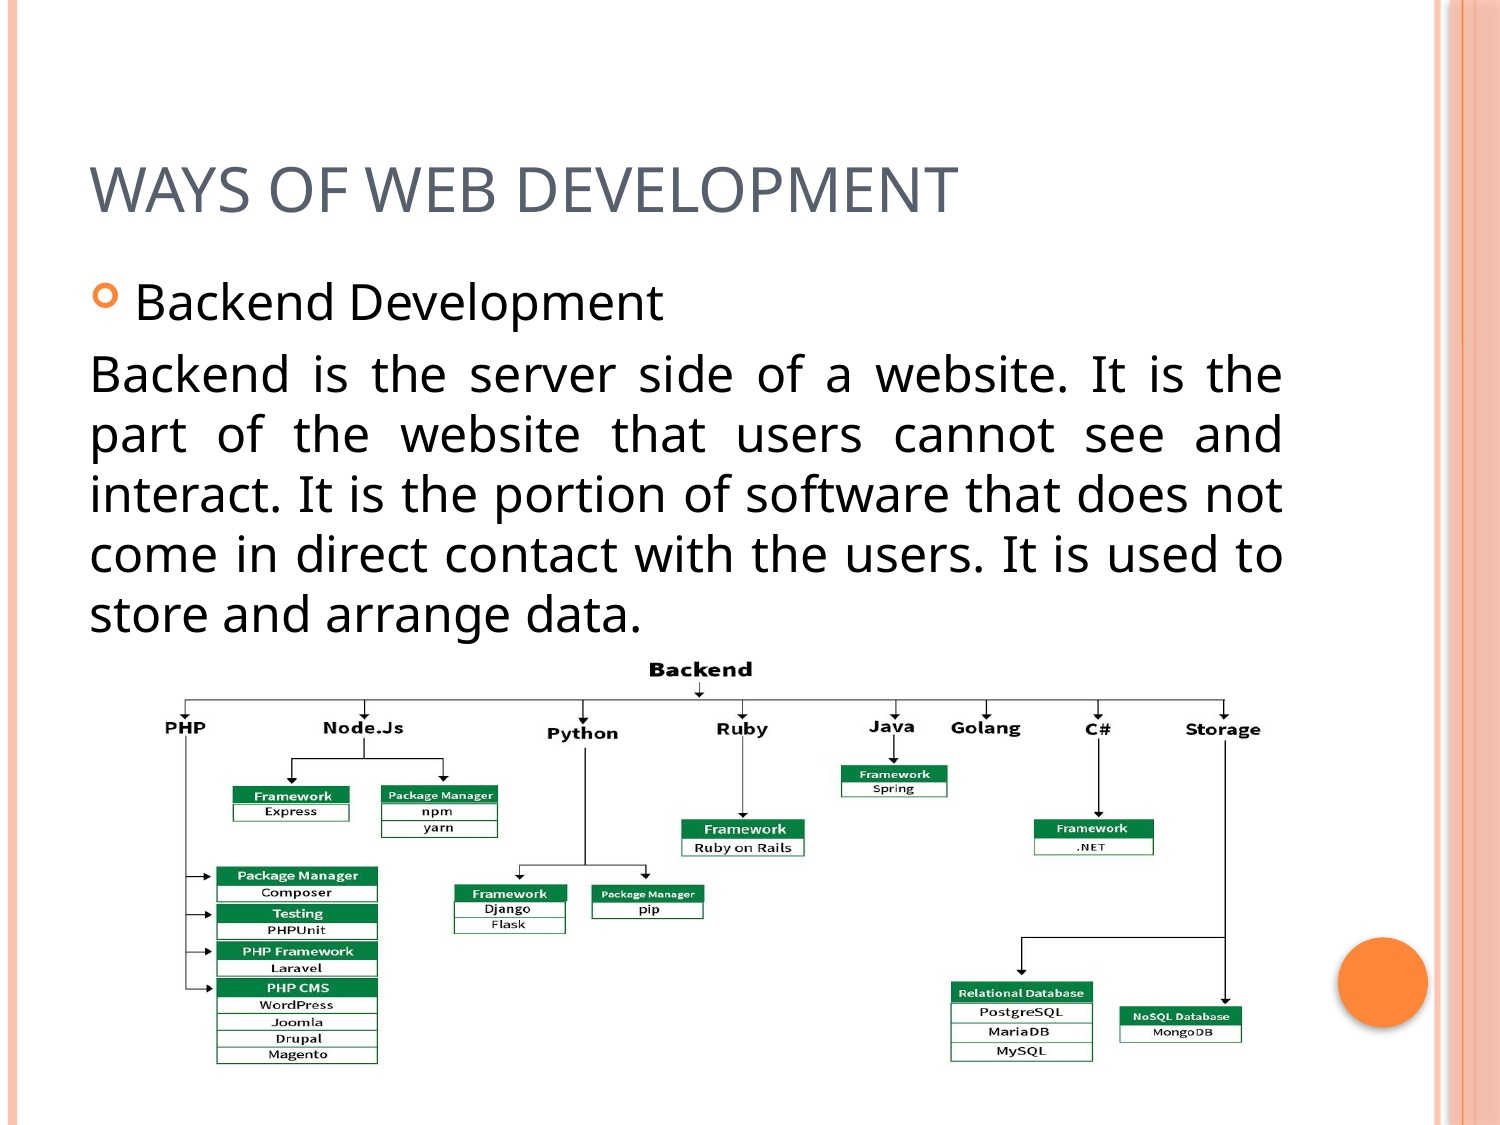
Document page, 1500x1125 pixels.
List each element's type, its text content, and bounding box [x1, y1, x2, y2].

title Ways of Web Development [75, 45, 1300, 233]
list Backend Development Backend is the server side of a website. It is the part of the website that users cannot see and interact. It is the portion of software that does not come in direct contact with the users. It is used to store and arrange data. [75, 262, 1300, 1062]
picture [124, 649, 1301, 1093]
